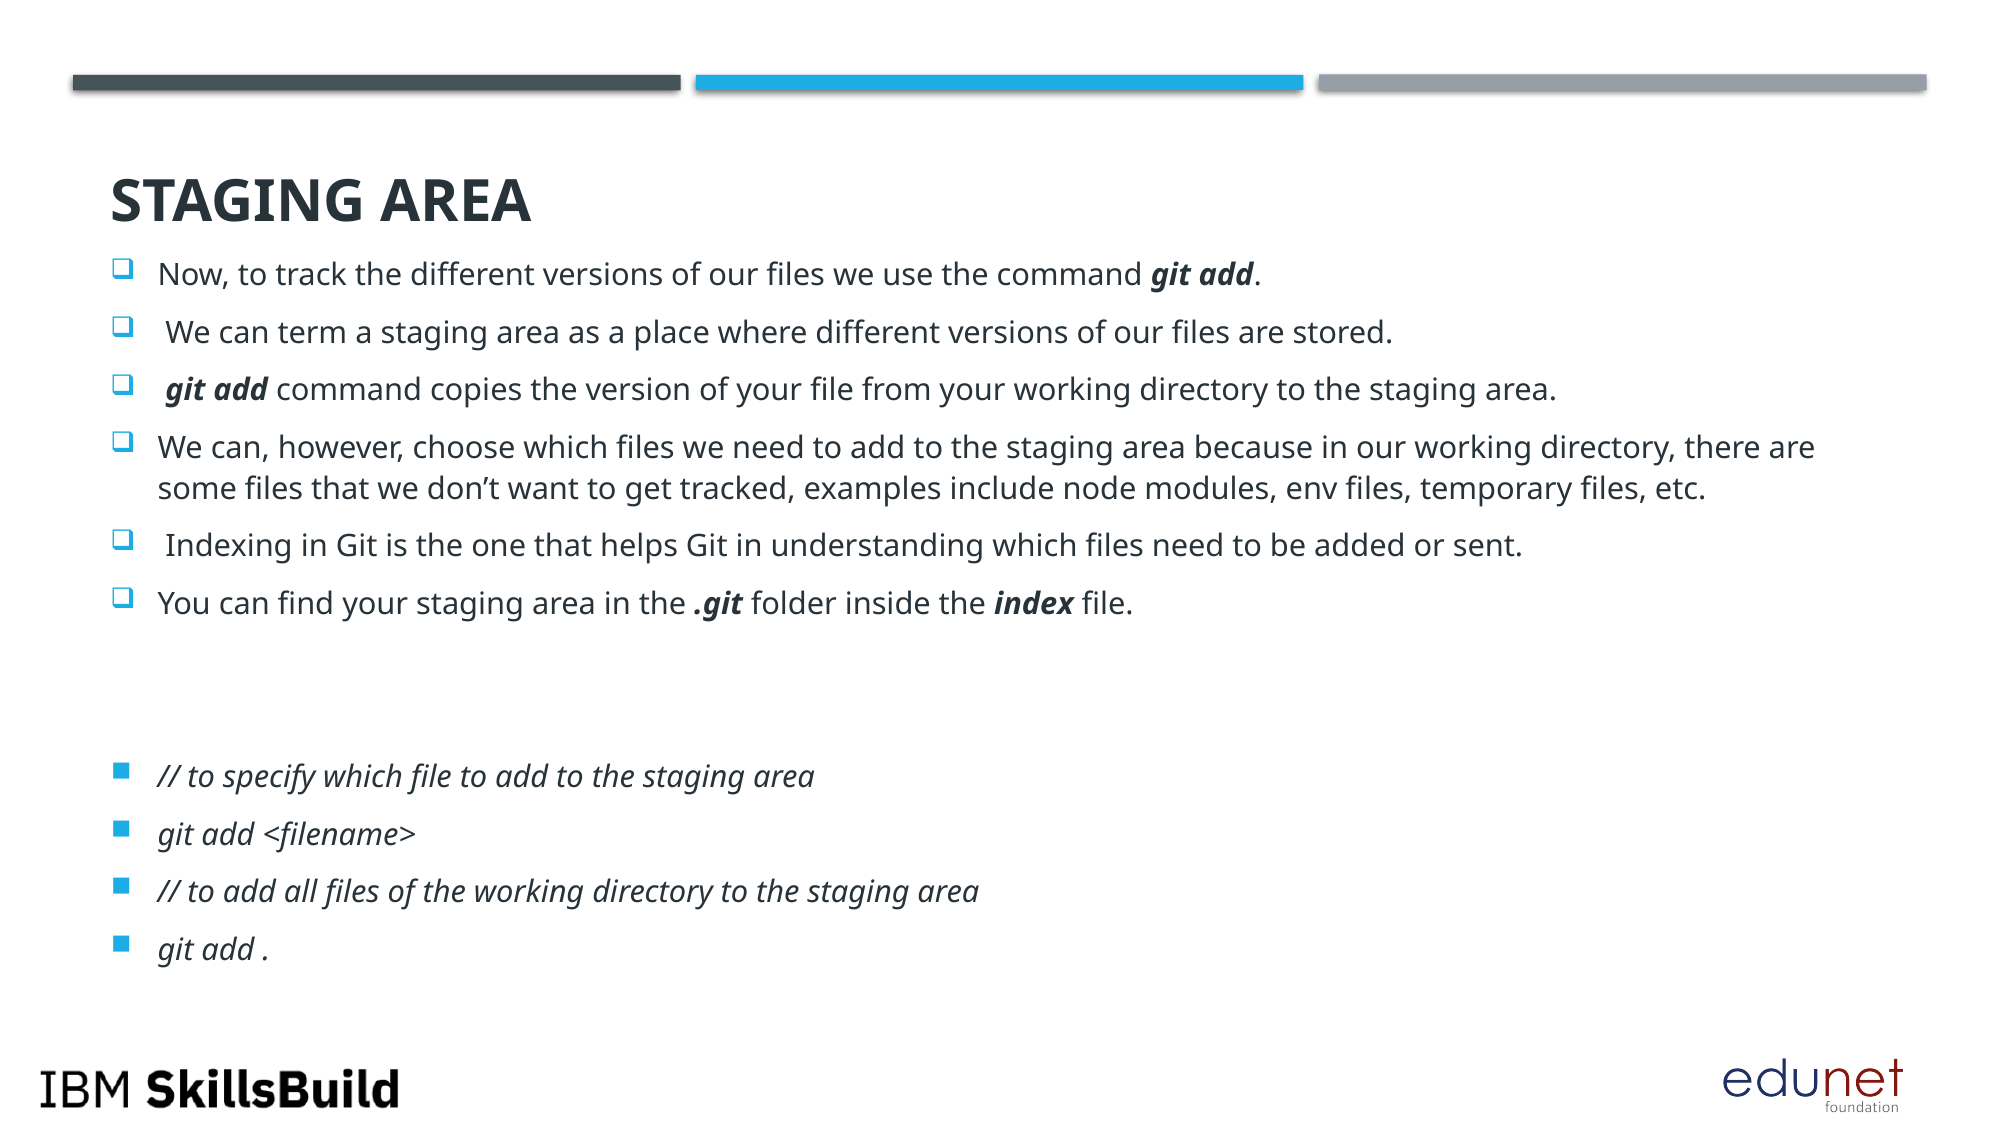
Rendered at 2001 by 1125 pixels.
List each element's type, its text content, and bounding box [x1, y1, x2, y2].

picture [1719, 1056, 1905, 1116]
title Staging Area [95, 115, 1905, 243]
picture [14, 1047, 419, 1125]
list Now, to track the different versions of our files we use the command git add. We can term a staging area as a place where different versions of our files are stored. git add command copies the version of your file from your working directory to the staging area. We can, however, choose which files we need to add to the staging area because in our working directory, there are some files that we don’t want to get tracked, examples include node modules, env files, temporary files, etc. Indexing in Git is the one that helps Git in understanding which files need to be added or sent. You can find your staging area in the .git folder inside the index file. // to specify which file to add to the staging area git add <filename> // to add all files of the working directory to the staging area git add . [95, 243, 1905, 981]
